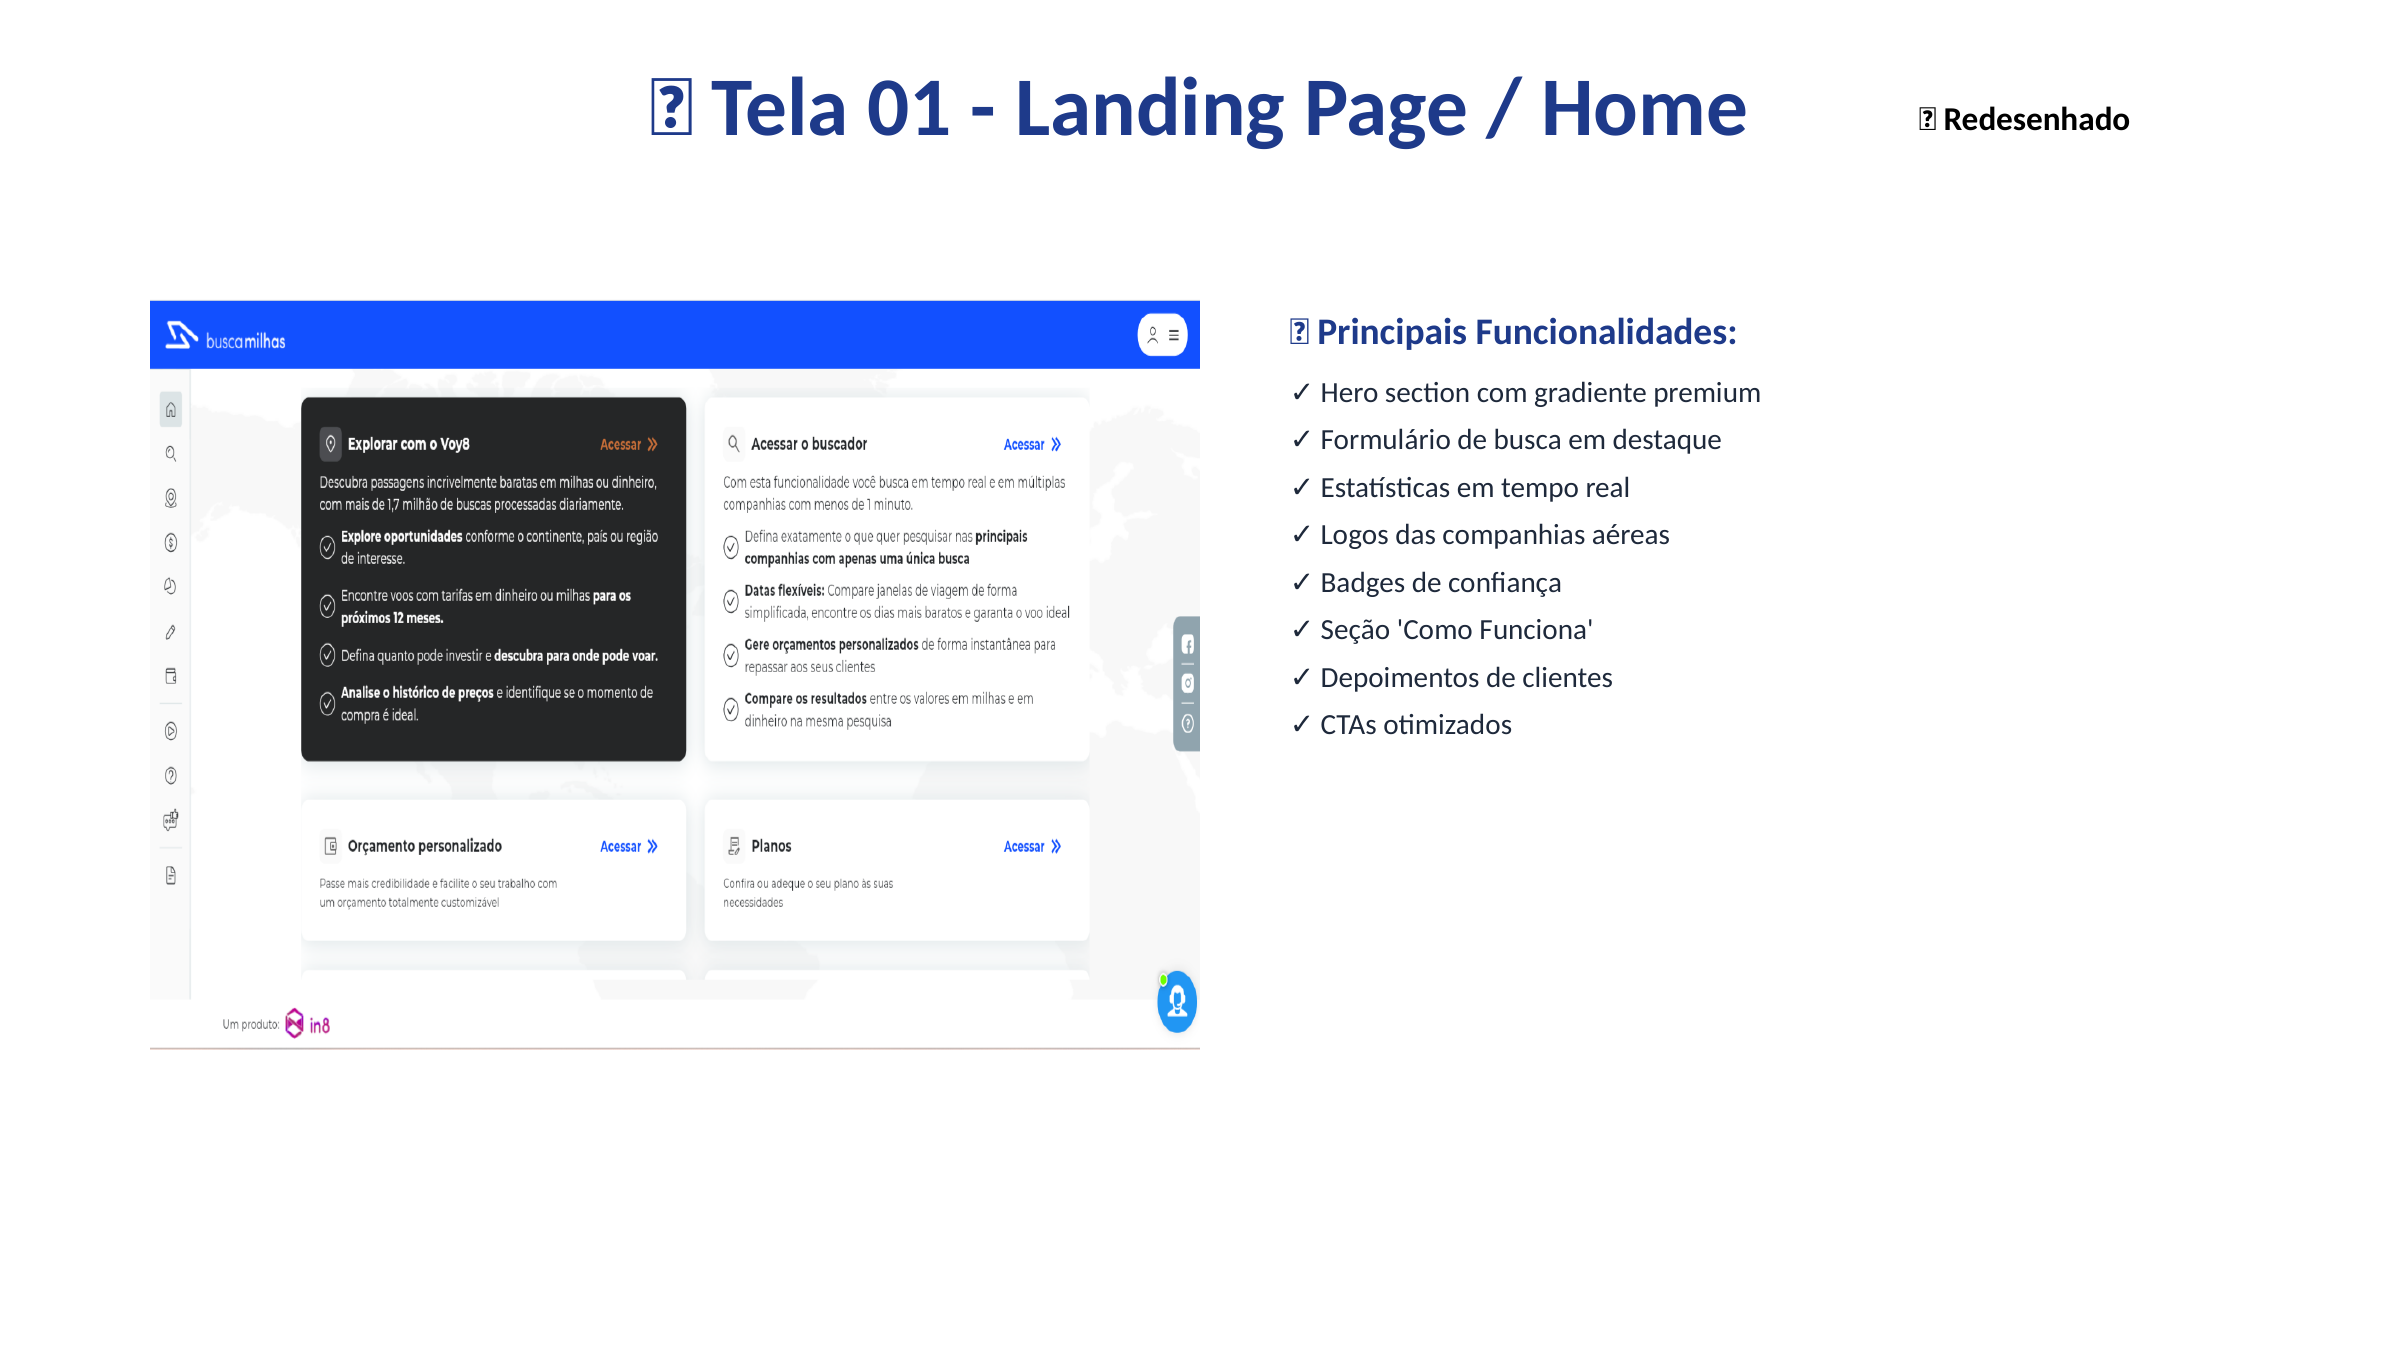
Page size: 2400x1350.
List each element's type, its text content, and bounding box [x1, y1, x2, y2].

picture [149, 299, 1201, 1051]
text_box 📱 Tela 01 - Landing Page / Home [635, 45, 1765, 160]
text_box 🔄 Redesenhado [1904, 89, 2146, 145]
text_box ✨ Principais Funcionalidades: ✓ Hero section com gradiente premium ✓ Formulário de busca em destaque ✓ Estatísticas em tempo real ✓ Logos das companhias aéreas ✓ Badges de confiança ✓ Seção 'Como Funciona' ✓ Depoimentos de clientes ✓ CTAs otimizados [1274, 300, 2250, 748]
